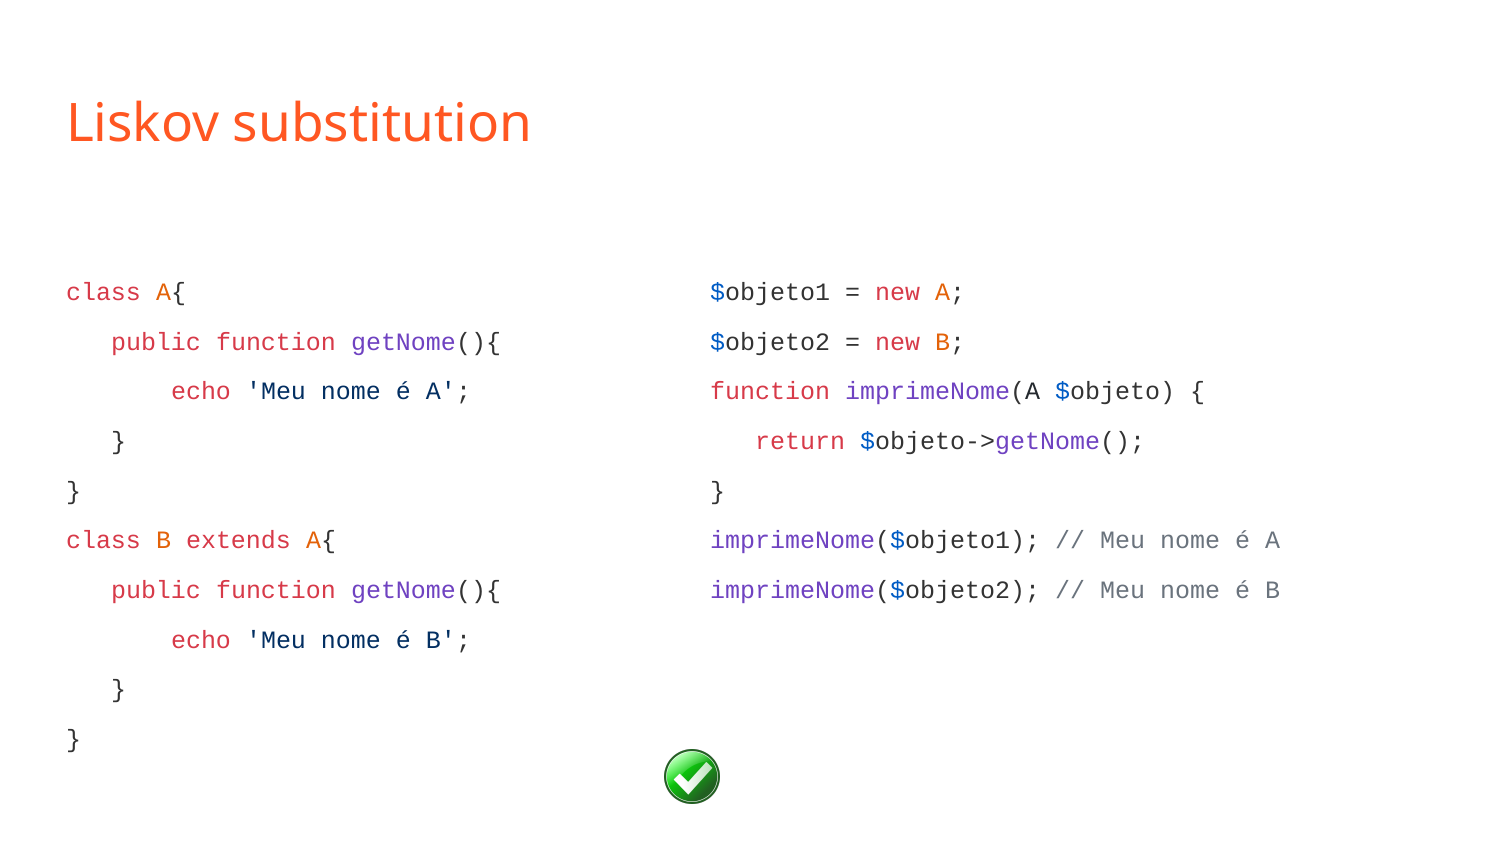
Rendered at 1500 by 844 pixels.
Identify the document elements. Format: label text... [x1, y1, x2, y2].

title Liskov substitution [51, 72, 1449, 167]
list $objeto1 = new A; $objeto2 = new B; function imprimeNome(A $objeto) { return $objeto->getNome(); } imprimeNome($objeto1); // Meu nome é A imprimeNome($objeto2); // Meu nome é B [695, 240, 1355, 844]
list class A{ public function getNome(){ echo 'Meu nome é A'; } } class B extends A{ public function getNome(){ echo 'Meu nome é B'; } } [51, 240, 665, 844]
picture [664, 748, 720, 805]
